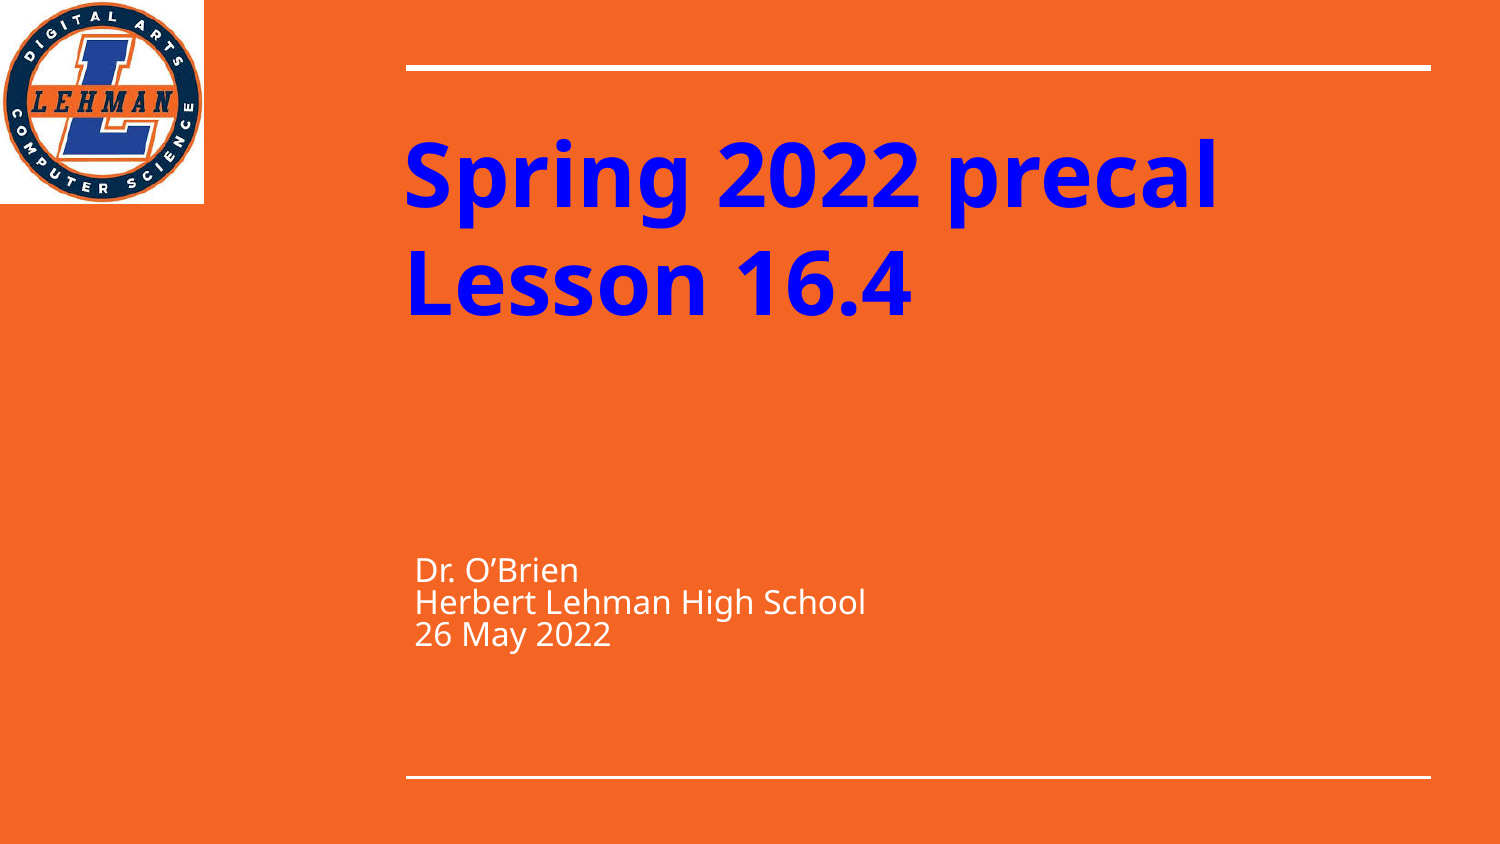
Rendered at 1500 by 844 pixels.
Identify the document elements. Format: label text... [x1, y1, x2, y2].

picture [0, 0, 204, 204]
subtitle Dr. O’Brien Herbert Lehman High School 26 May 2022 [398, 463, 1439, 669]
title Spring 2022 precal Lesson 16.4 [388, 102, 1429, 357]
